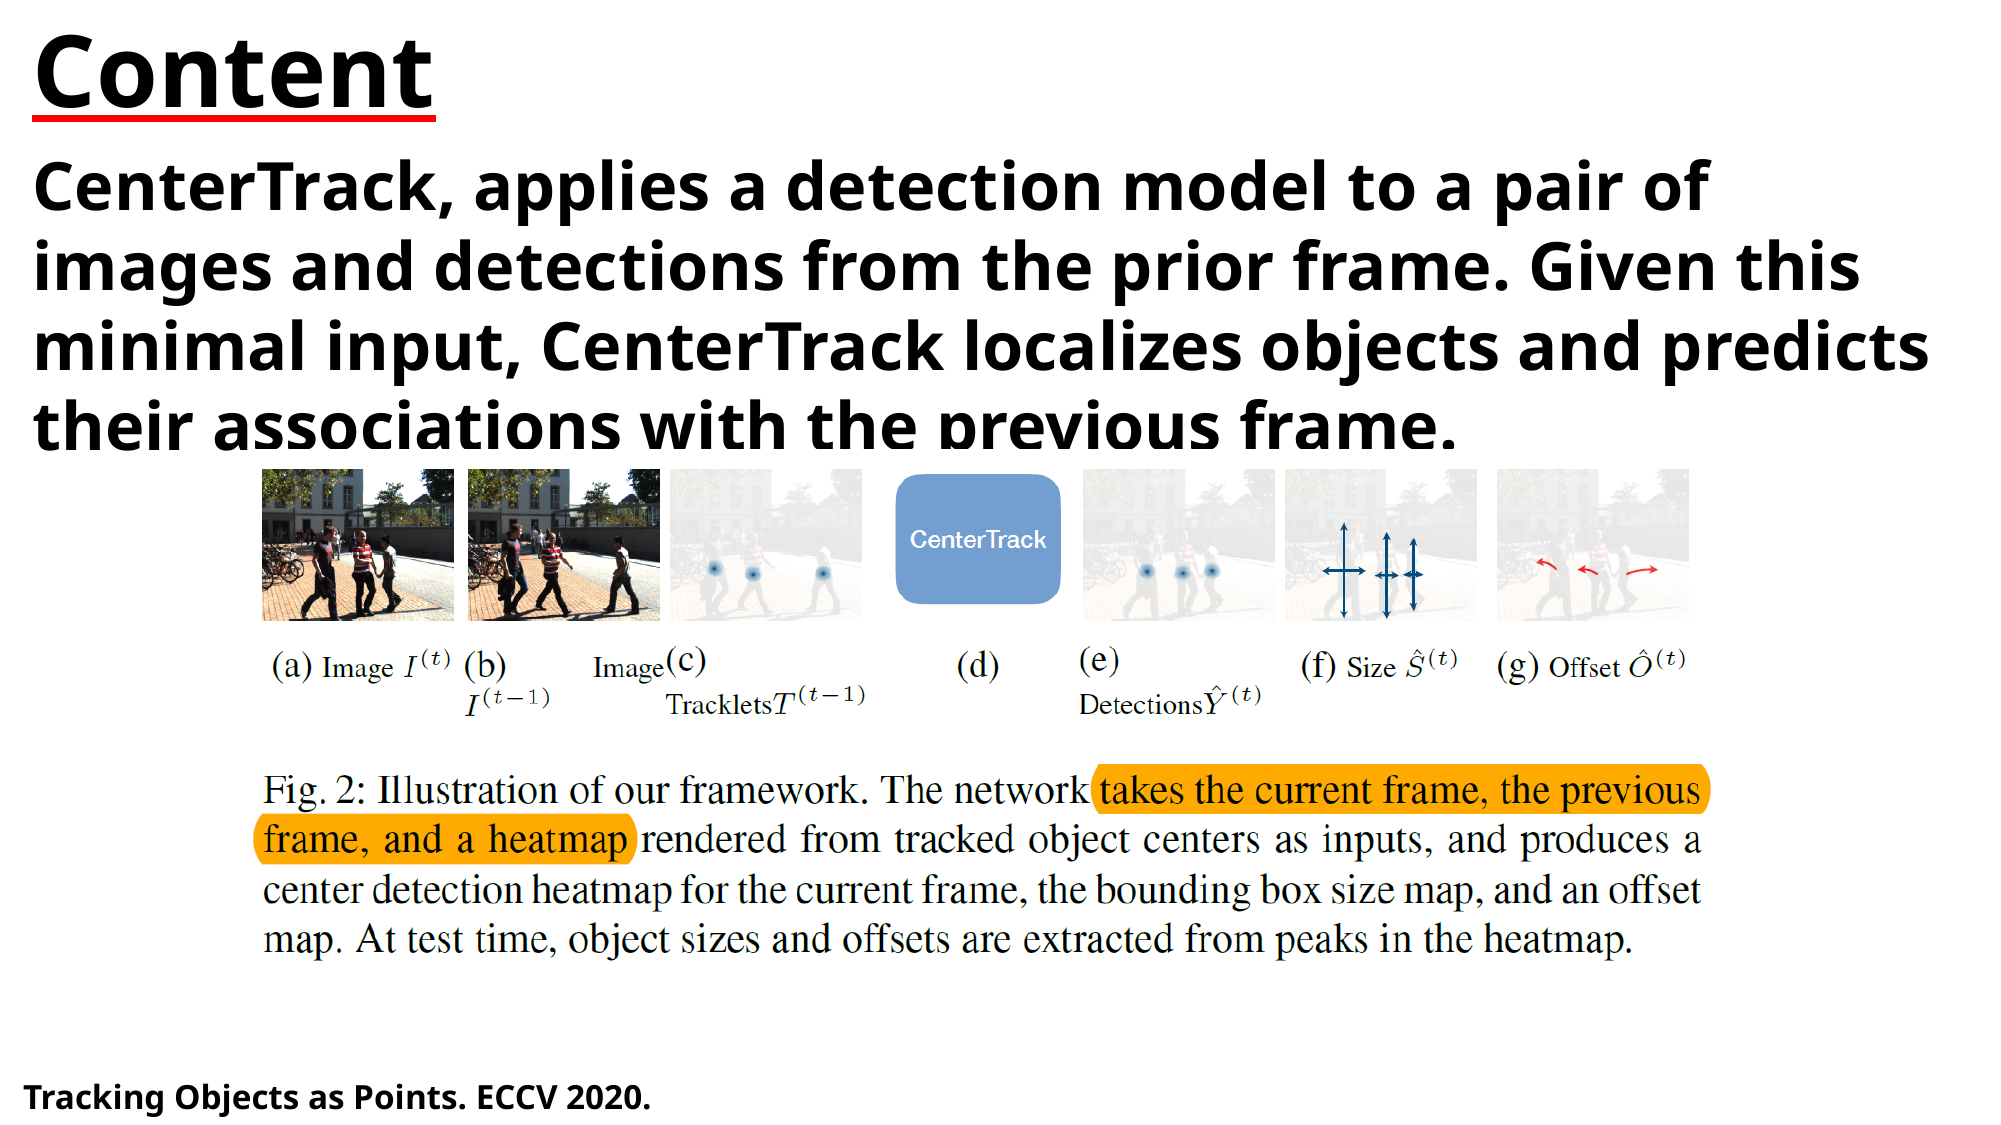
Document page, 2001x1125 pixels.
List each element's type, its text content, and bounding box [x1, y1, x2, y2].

text_box Tracking Objects as Points. ECCV 2020. [8, 1068, 668, 1124]
text_box CenterTrack, applies a detection model to a pair of images and detections from the prior frame. Given this minimal input, CenterTrack localizes objects and predicts their associations with the previous frame. [17, 136, 1962, 471]
picture [251, 449, 1715, 976]
text_box Content [17, 0, 1116, 135]
